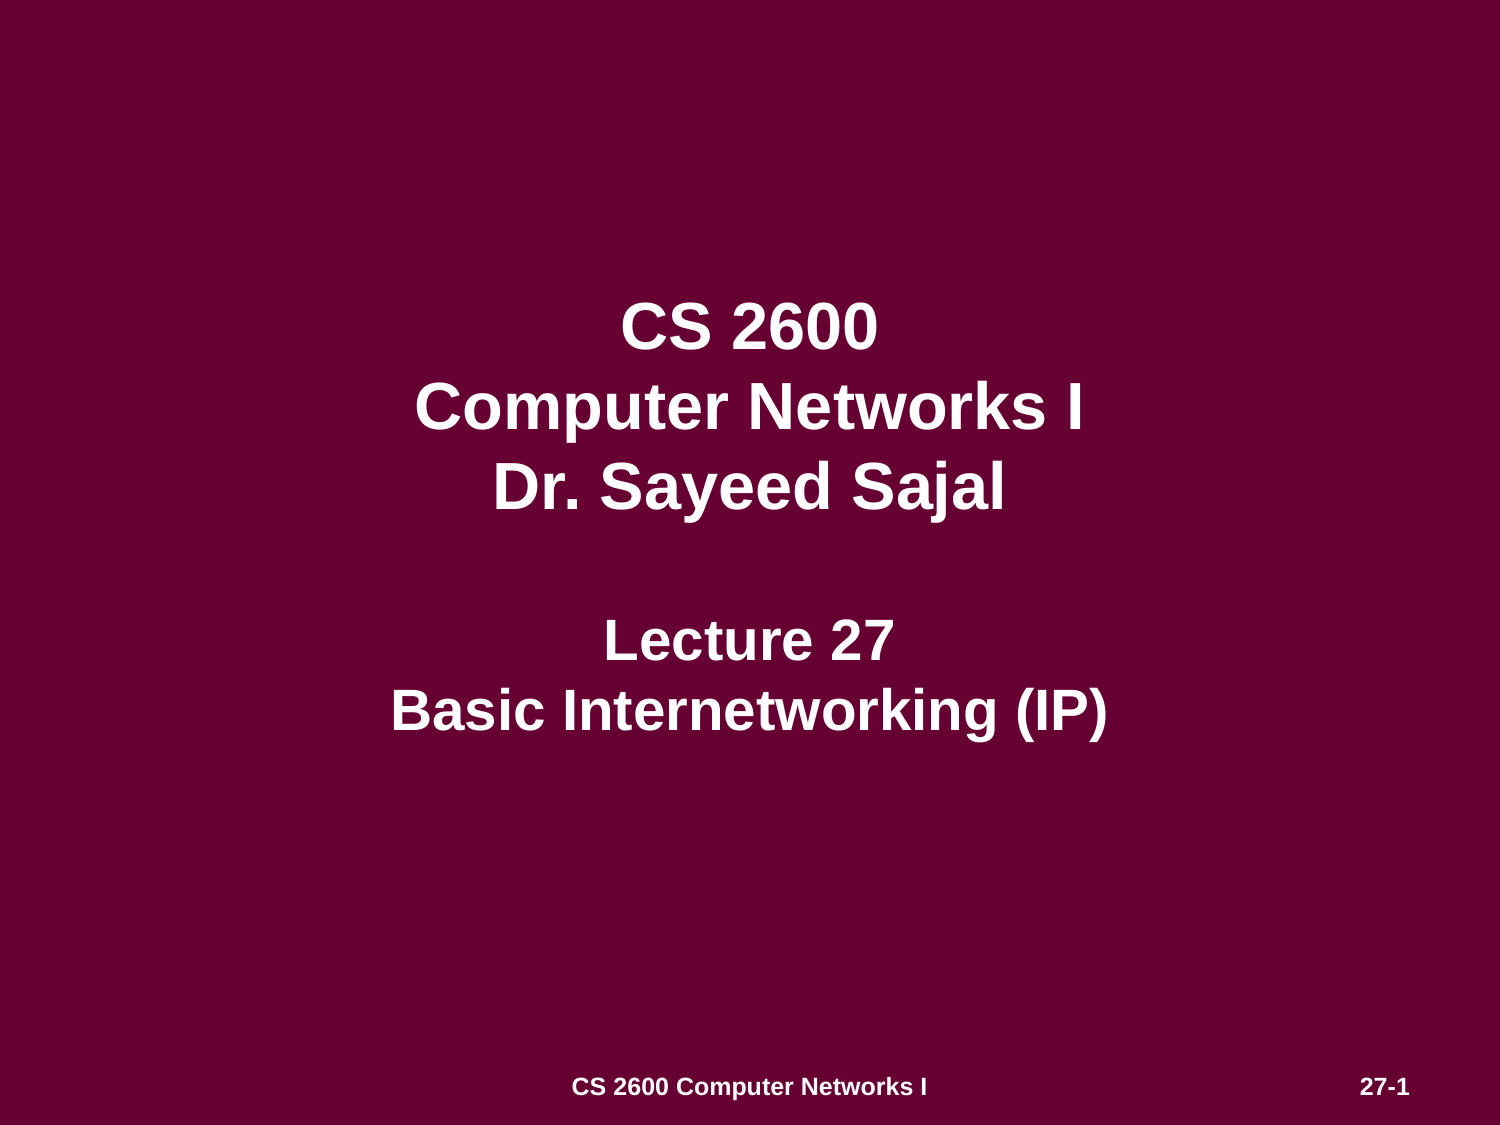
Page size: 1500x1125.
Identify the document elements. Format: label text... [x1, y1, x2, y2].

title CS 2600 Computer Networks I Dr. Sayeed Sajal Lecture 27 Basic Internetworking (IP) [74, 44, 1426, 1051]
footer CS 2600 Computer Networks I [299, 1062, 1074, 1103]
slide_number 27-1 [1074, 1062, 1426, 1103]
